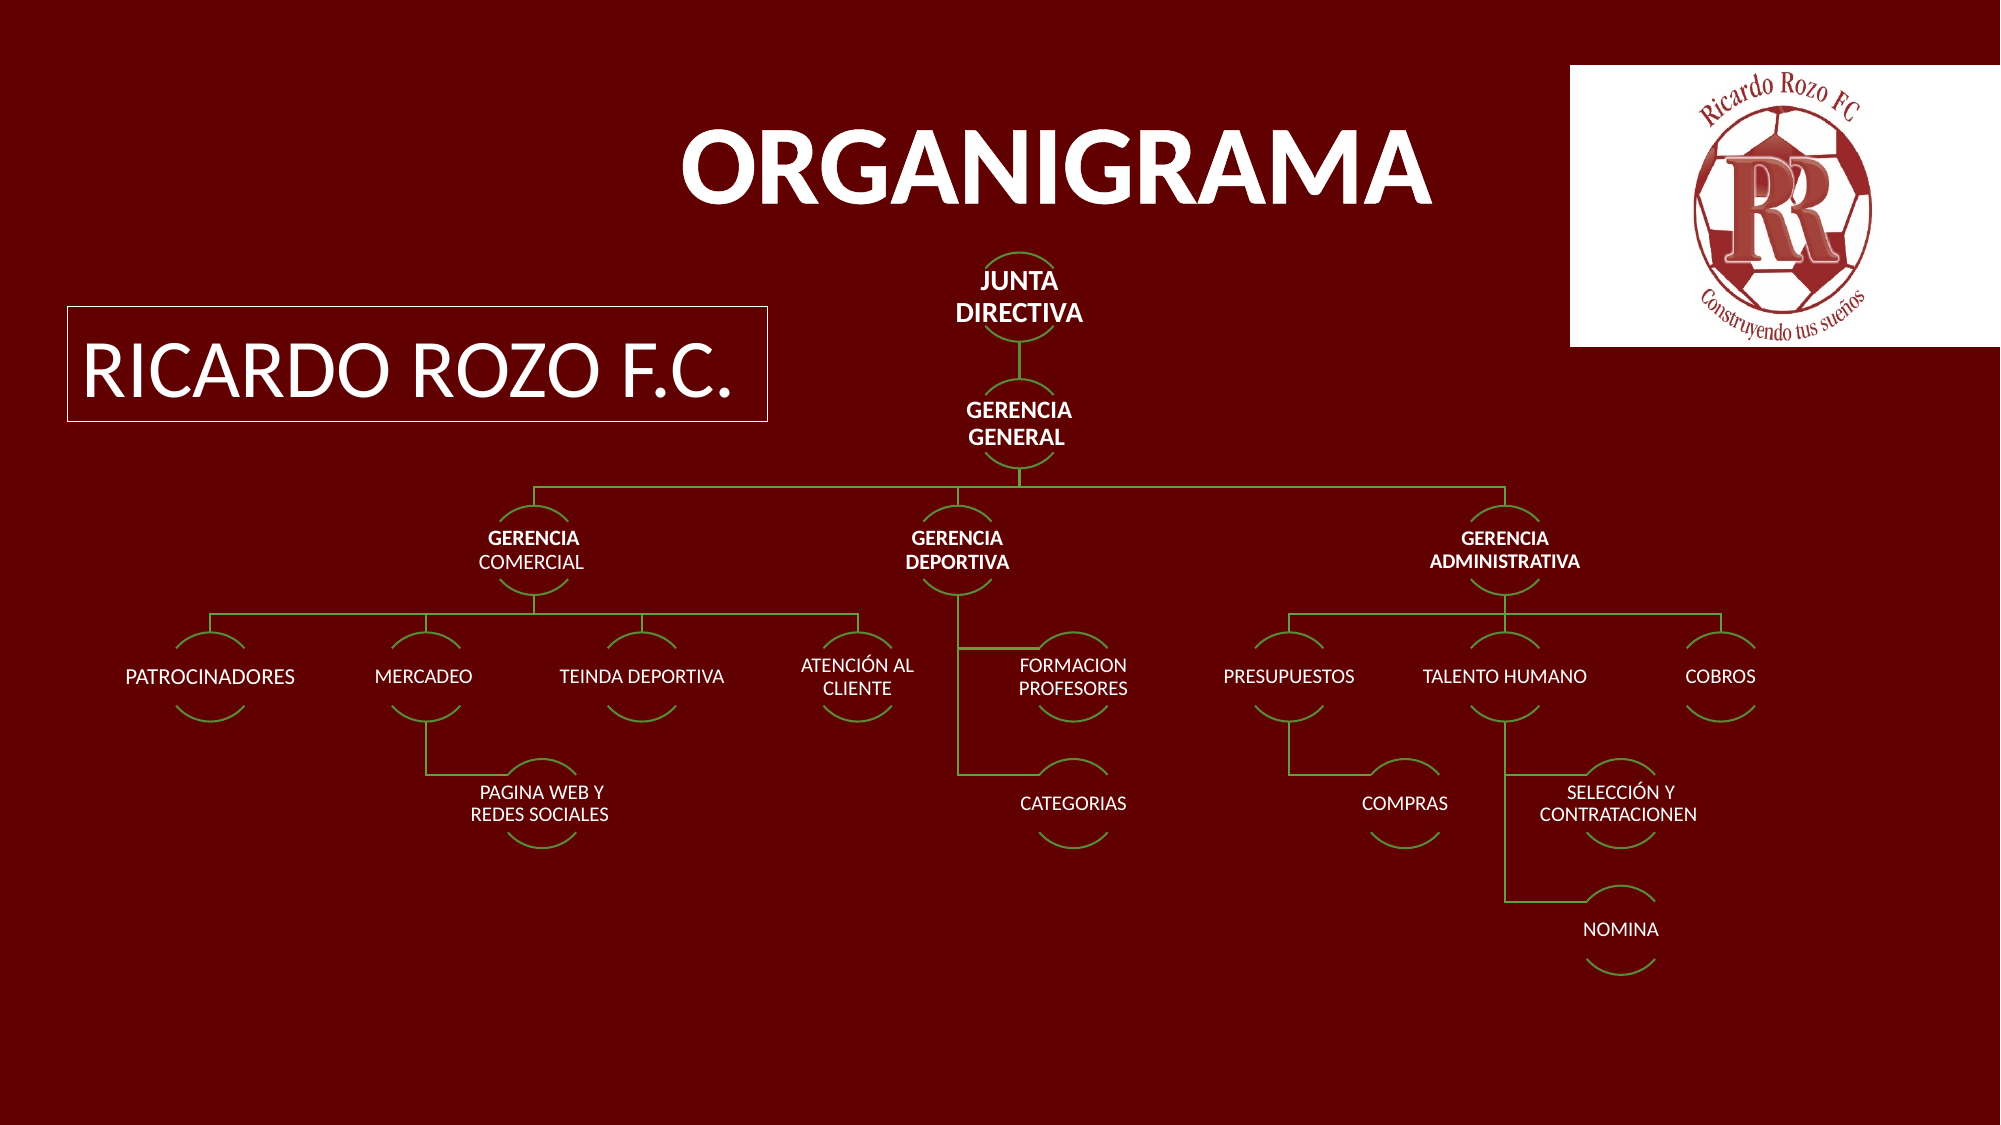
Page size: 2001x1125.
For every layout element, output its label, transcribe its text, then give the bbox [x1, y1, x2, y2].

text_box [112, 252, 1819, 975]
text_box RICARDO ROZO F.C. [67, 306, 112, 422]
text_box ORGANIGRAMA [665, 83, 1448, 234]
picture [1570, 65, 2000, 347]
